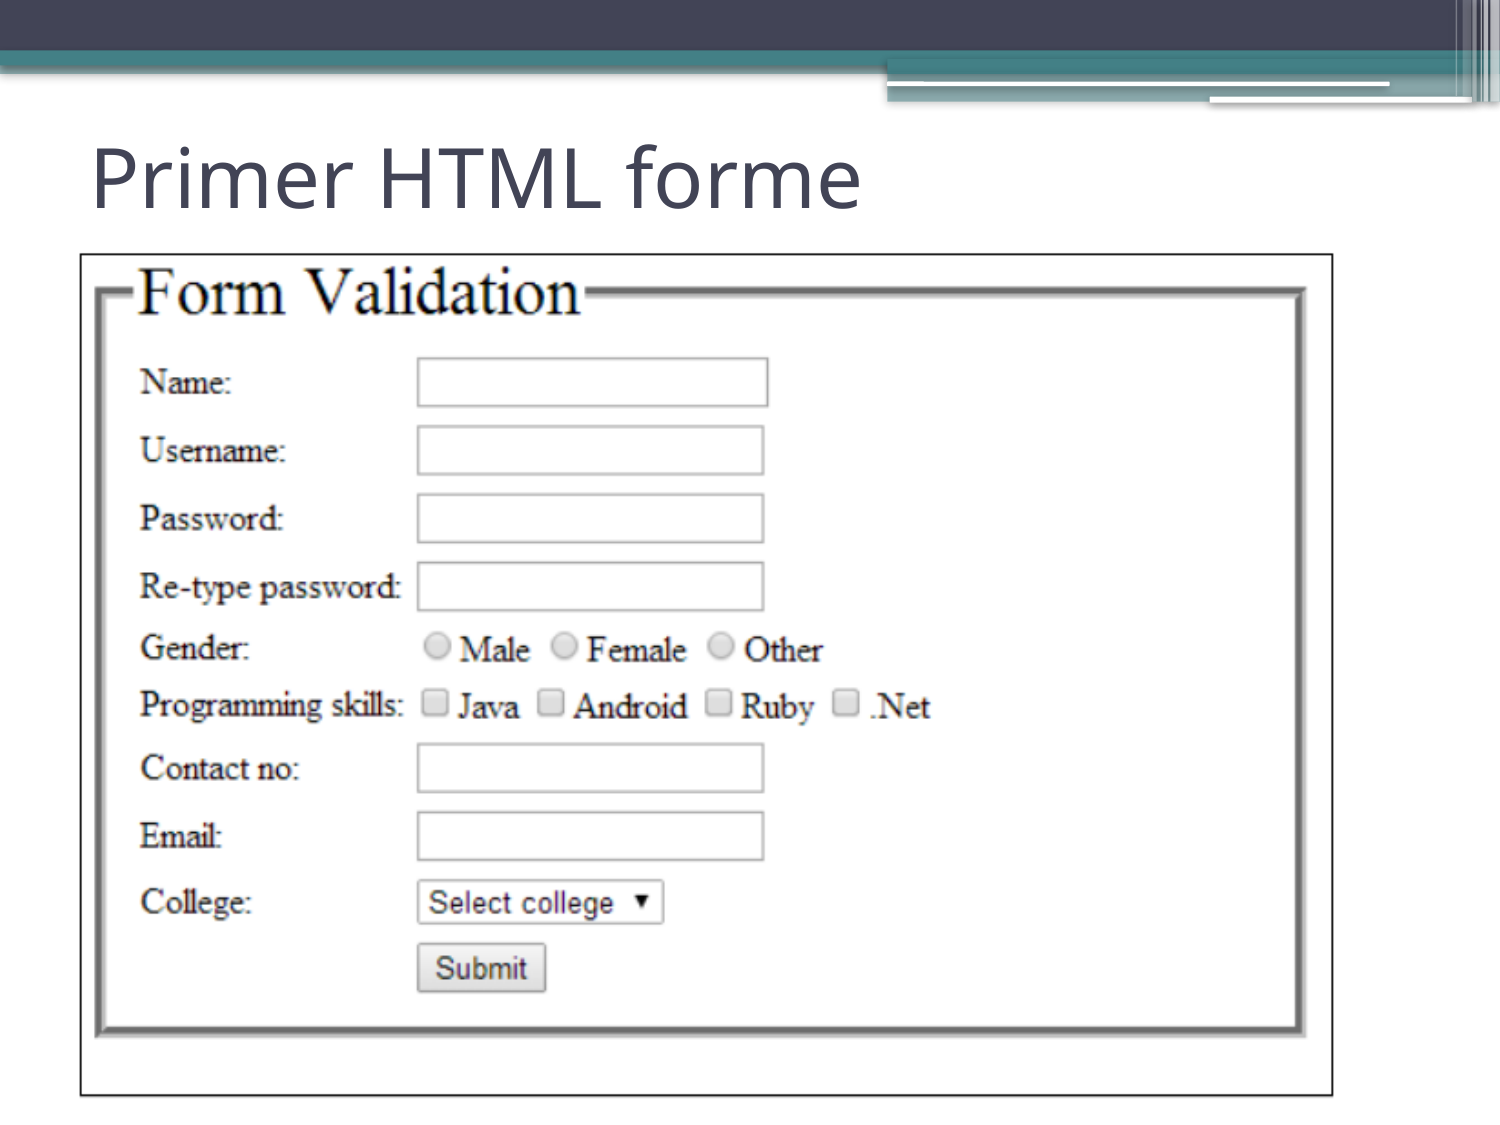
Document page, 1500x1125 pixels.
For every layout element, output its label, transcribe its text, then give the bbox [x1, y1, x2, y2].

title Primer HTML forme [75, 87, 1425, 263]
picture [62, 241, 1351, 1102]
